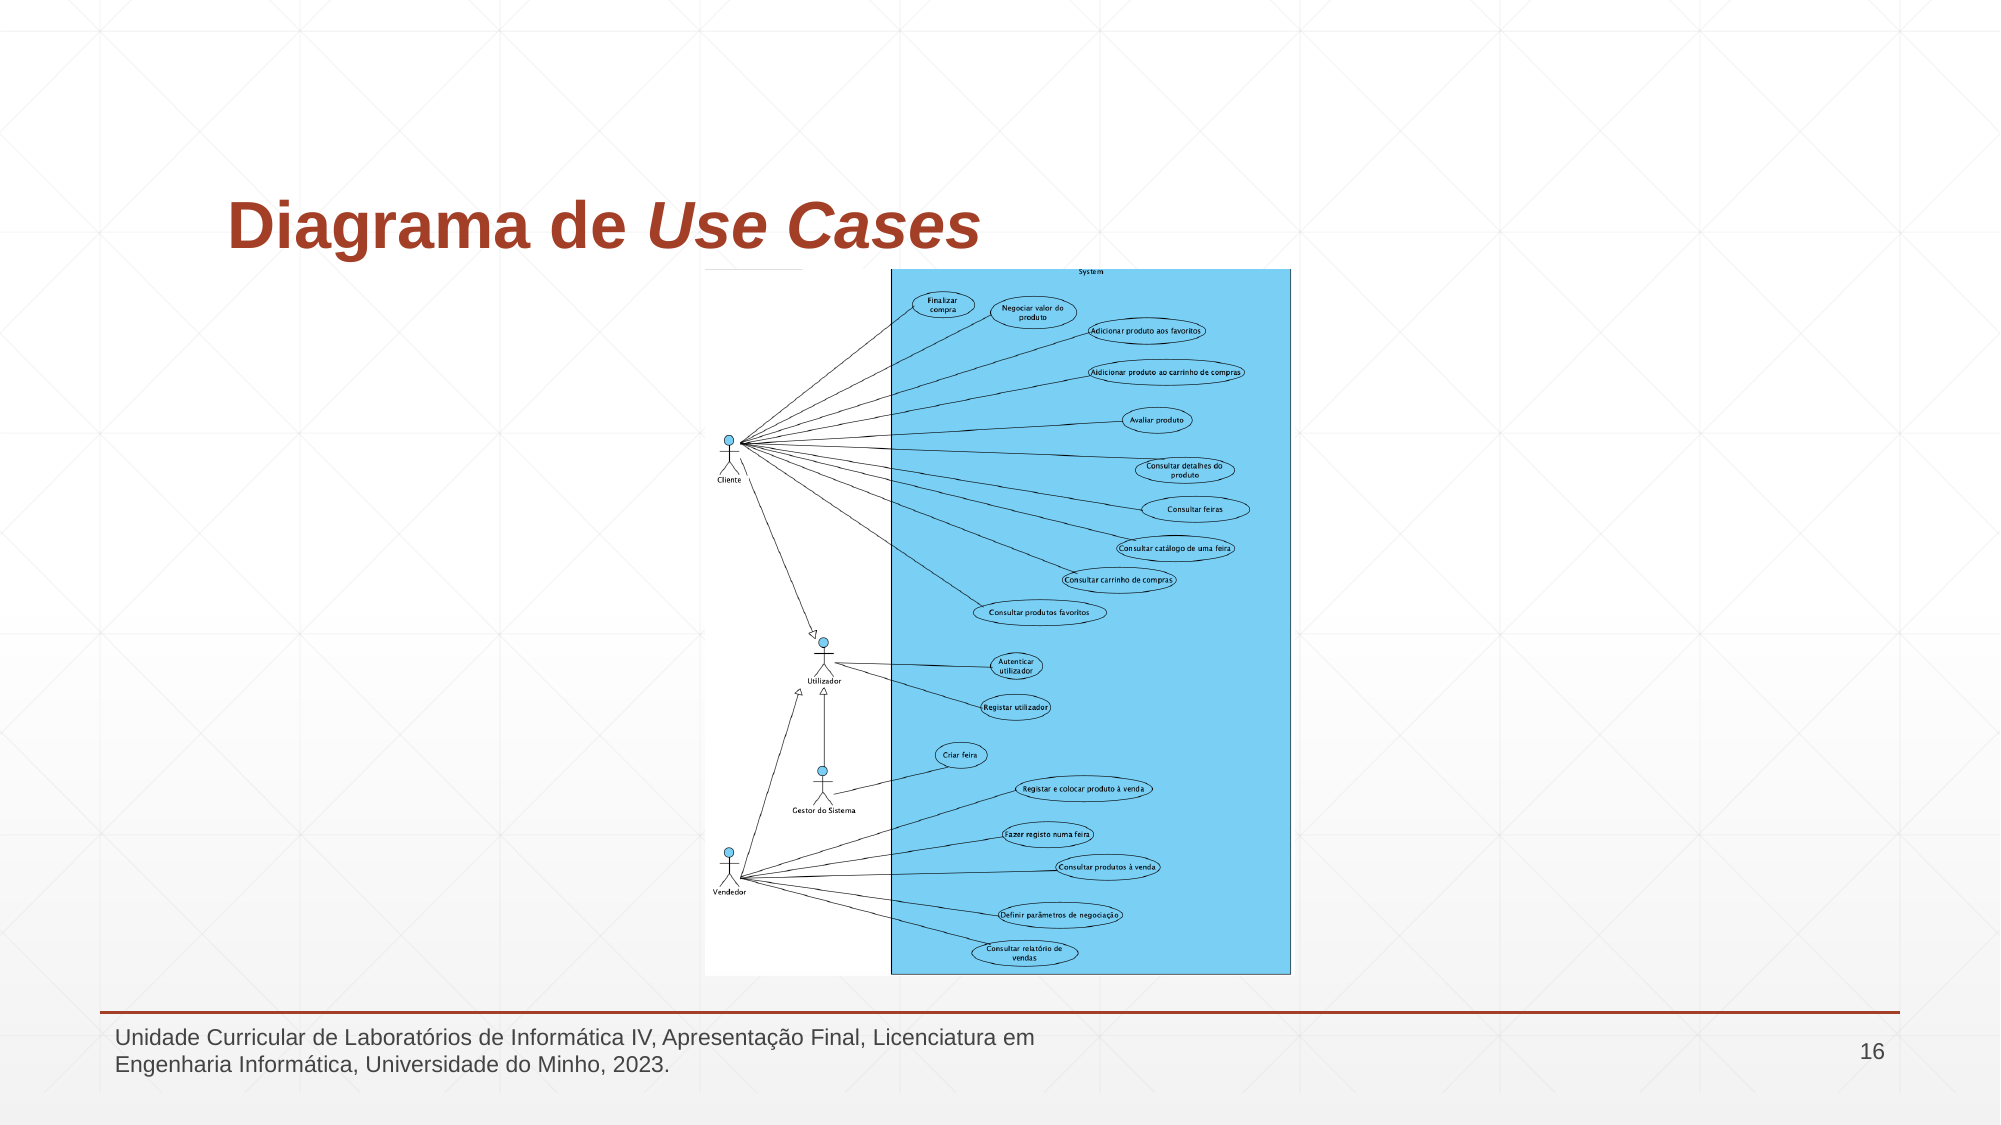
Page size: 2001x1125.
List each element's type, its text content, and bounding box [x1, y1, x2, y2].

title Diagrama de Use Cases [212, 82, 1788, 271]
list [705, 270, 1295, 976]
slide_number 16 [1749, 1031, 1901, 1069]
footer Unidade Curricular de Laboratórios de Informática IV, Apresentação Final, Licenciatura em Engenharia Informática, Universidade do Minho, 2023. [99, 1031, 1106, 1069]
